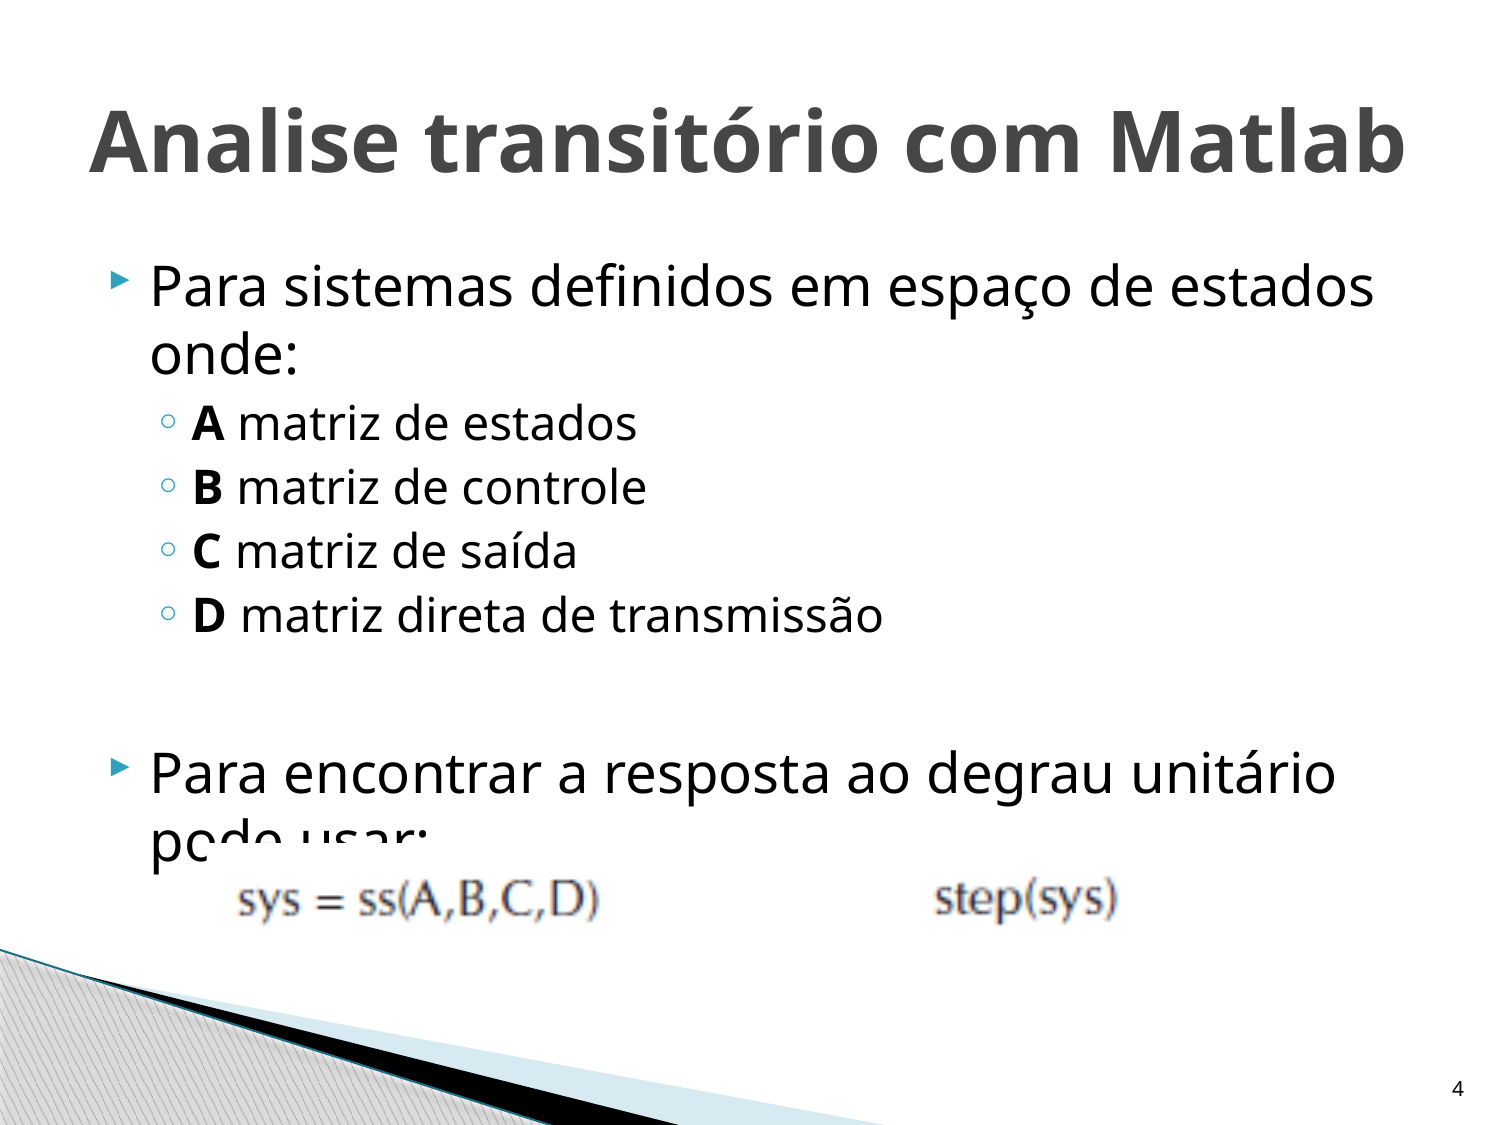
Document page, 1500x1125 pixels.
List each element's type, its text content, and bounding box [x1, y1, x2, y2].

title Analise transitório com Matlab [75, 45, 1425, 233]
picture [926, 865, 1142, 936]
slide_number 4 [1418, 1051, 1479, 1112]
picture [206, 843, 626, 936]
list Para sistemas definidos em espaço de estados onde: A matriz de estados B matriz de controle C matriz de saída D matriz direta de transmissão Para encontrar a resposta ao degrau unitário pode usar: [75, 243, 1425, 986]
